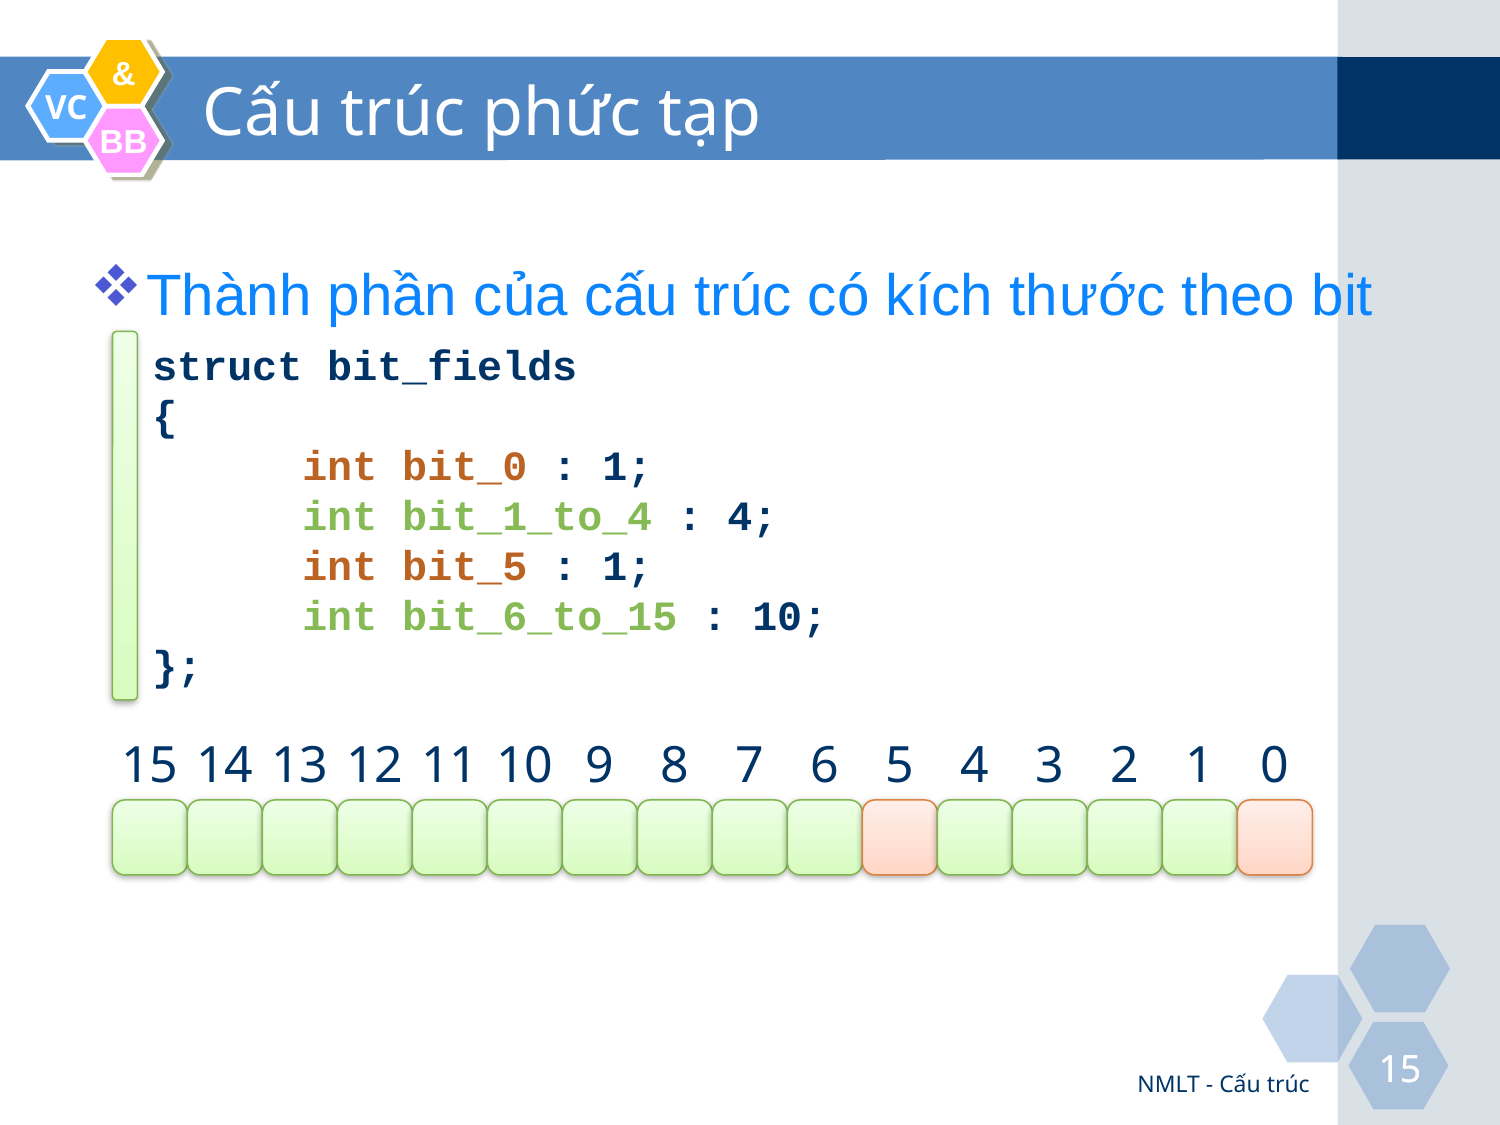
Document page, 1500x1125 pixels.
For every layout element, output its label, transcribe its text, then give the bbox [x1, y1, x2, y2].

text_box 12 [335, 722, 412, 803]
text_box 15 [110, 722, 187, 803]
text_box struct bit_fields { int bit_0 : 1; int bit_1_to_4 : 4; int bit_5 : 1; int bit_6_to_15 : 10; }; [137, 331, 1288, 697]
text_box 13 [260, 722, 337, 803]
text_box [561, 800, 636, 876]
text_box [936, 800, 1011, 876]
text_box [186, 800, 261, 876]
text_box 5 [860, 722, 937, 803]
text_box 8 [635, 722, 712, 803]
text_box 10 [485, 722, 562, 803]
text_box [111, 800, 186, 876]
text_box 11 [410, 722, 487, 803]
title Cấu trúc phức tạp [187, 62, 1288, 156]
footer NMLT - Cấu trúc [849, 1062, 1326, 1101]
text_box 3 [1010, 722, 1087, 803]
text_box [1011, 800, 1086, 876]
text_box [861, 800, 936, 876]
text_box 9 [560, 722, 637, 803]
text_box 7 [710, 722, 787, 803]
text_box 0 [1235, 722, 1315, 803]
text_box [111, 330, 138, 701]
text_box 2 [1085, 722, 1162, 803]
text_box [636, 800, 711, 876]
text_box 1 [1160, 722, 1237, 803]
text_box [1086, 800, 1161, 876]
text_box [1161, 800, 1236, 876]
text_box 14 [185, 722, 262, 803]
text_box [411, 800, 486, 876]
list Thành phần của cấu trúc có kích thước theo bit [74, 249, 1426, 1038]
text_box [711, 800, 786, 876]
text_box [786, 800, 861, 876]
text_box [486, 800, 561, 876]
text_box [261, 800, 336, 876]
text_box 4 [935, 722, 1012, 803]
text_box [336, 800, 411, 876]
text_box [1236, 800, 1314, 876]
text_box 6 [785, 722, 862, 803]
